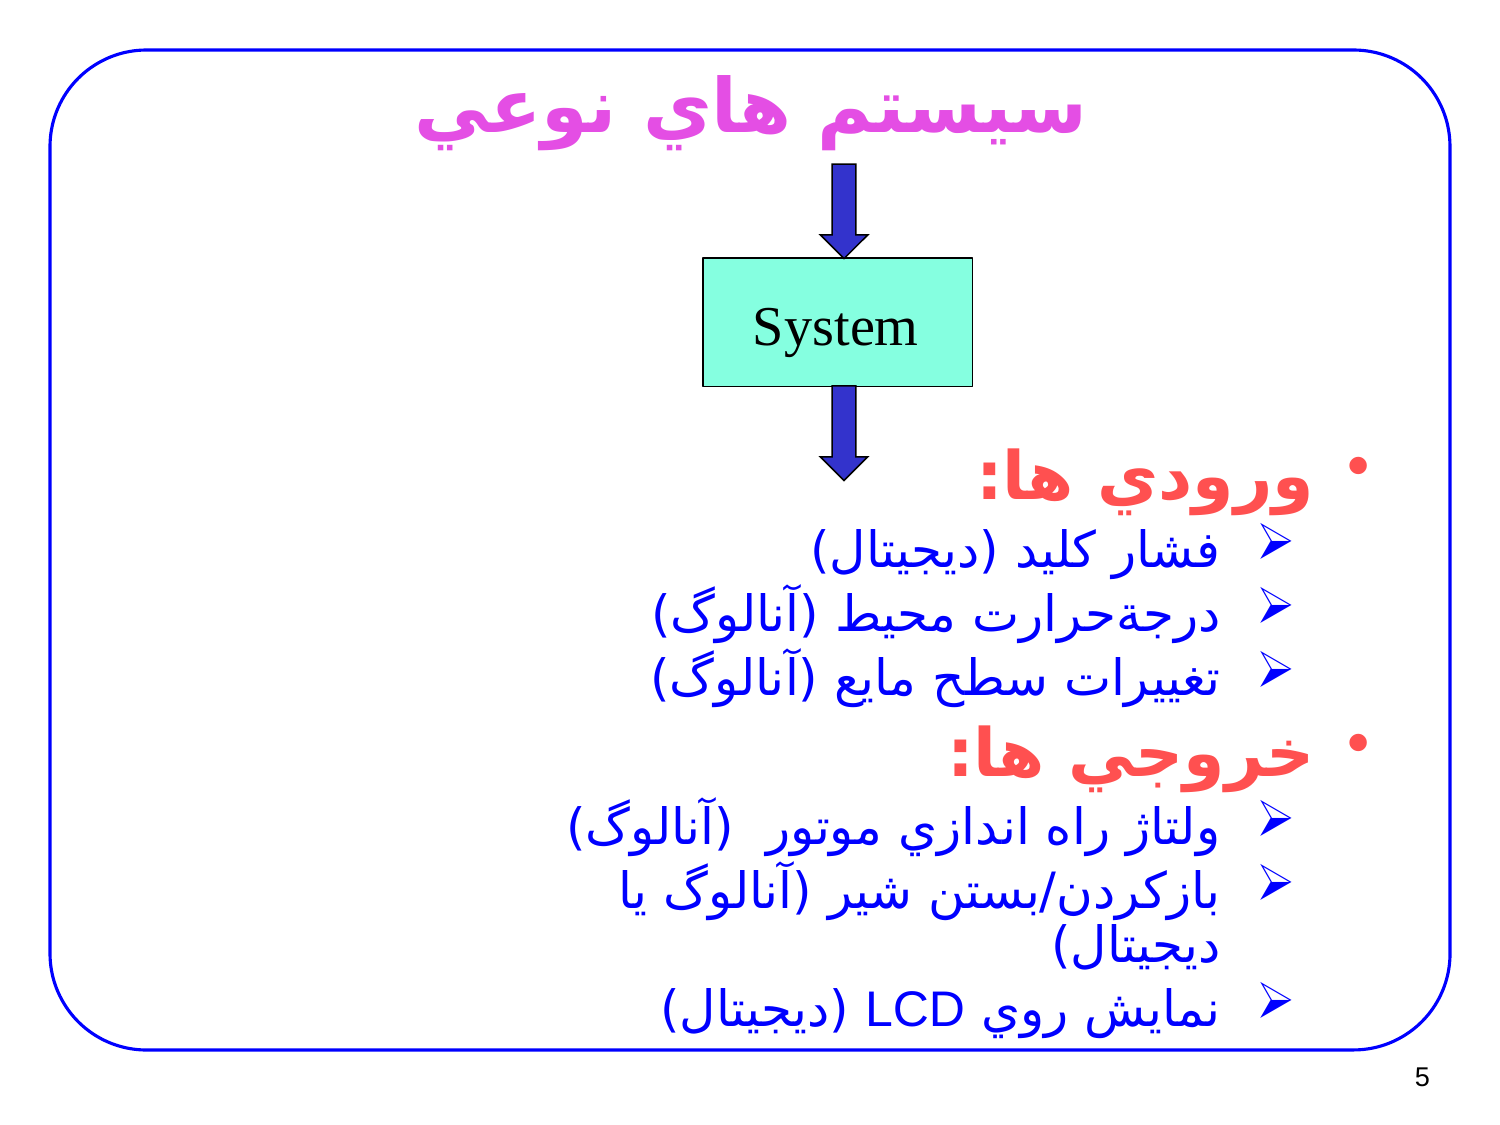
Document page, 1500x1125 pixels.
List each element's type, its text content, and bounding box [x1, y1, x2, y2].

text_box [820, 385, 868, 481]
text_box [820, 164, 868, 259]
text_box [703, 257, 973, 387]
list ورودي ها: فشار کليد (ديجيتال) درجةحرارت محيط (آنالوگ) تغييرات سطح مايع (آنالوگ) خروجي ها: ولتاژ راه اندازي موتور (آنالوگ) بازکردن/بستن شير (آنالوگ يا ديجيتال) نمايش روي LCD (ديجيتال) [480, 433, 1388, 1079]
title سيستم هاي نوعي [113, 66, 1389, 140]
text_box System [738, 281, 997, 364]
slide_number 5 [1351, 1047, 1444, 1104]
